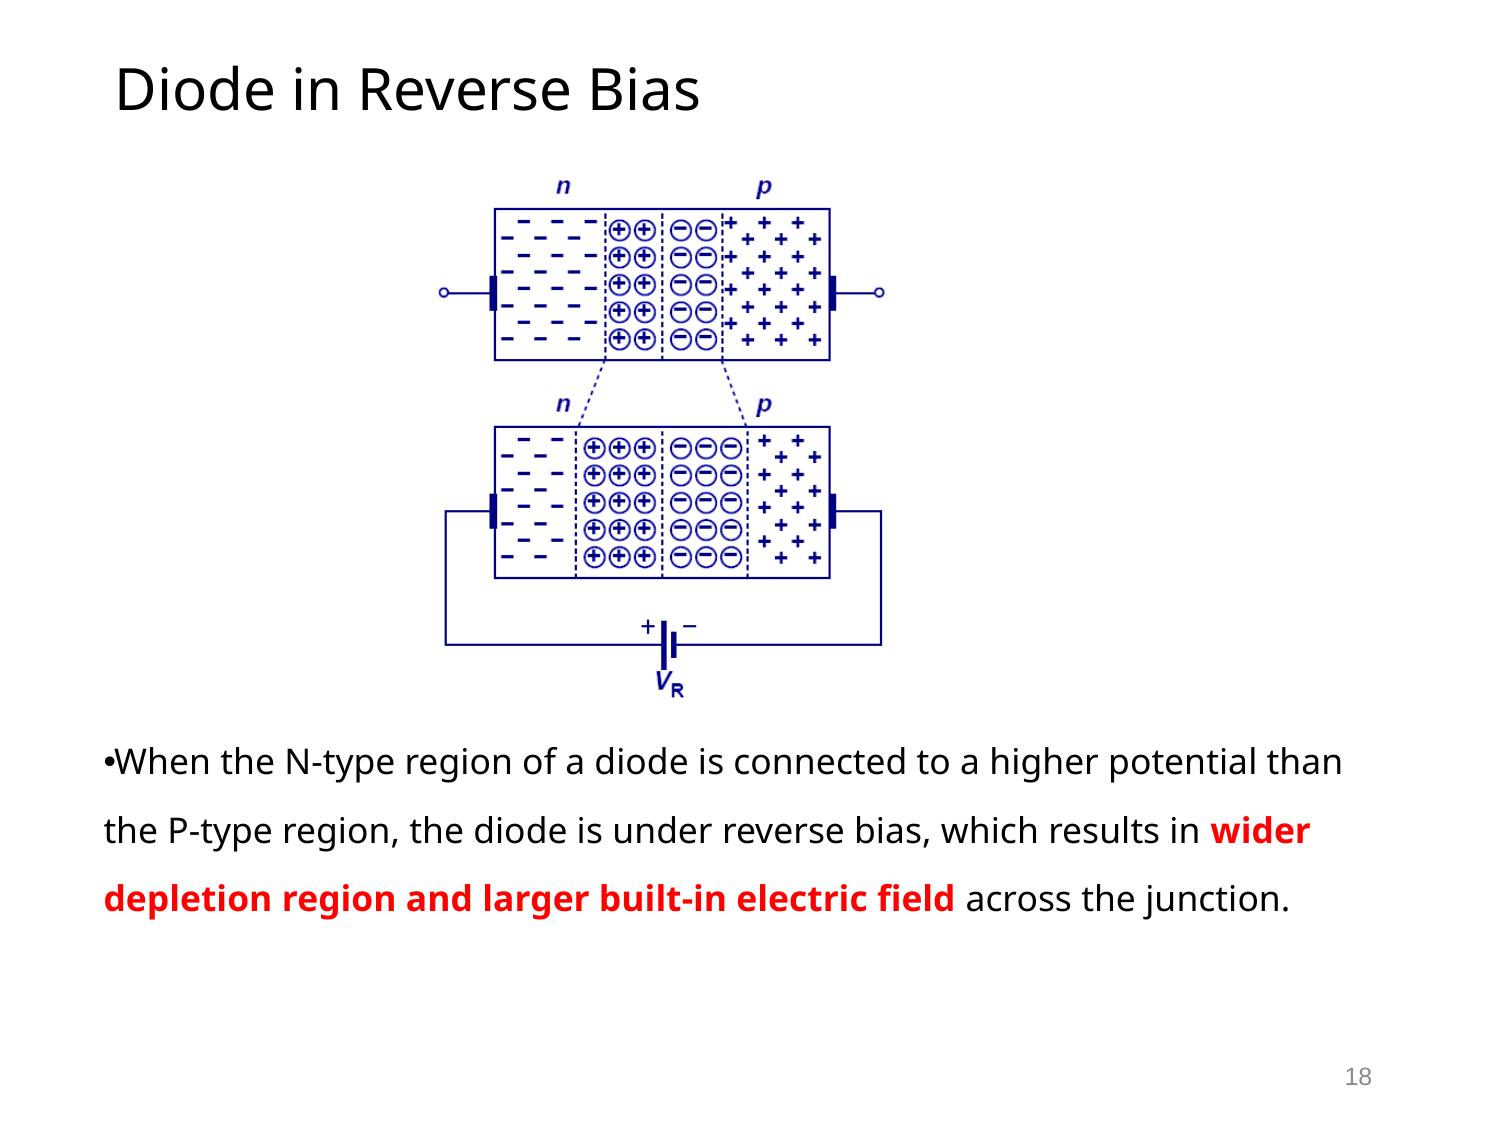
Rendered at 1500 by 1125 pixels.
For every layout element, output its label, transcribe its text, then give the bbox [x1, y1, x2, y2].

slide_number 18 [1074, 1050, 1388, 1100]
picture [424, 174, 892, 705]
title Diode in Reverse Bias [99, 24, 1388, 150]
list When the N-type region of a diode is connected to a higher potential than the P-type region, the diode is under reverse bias, which results in wider depletion region and larger built-in electric field across the junction. [88, 706, 1364, 986]
